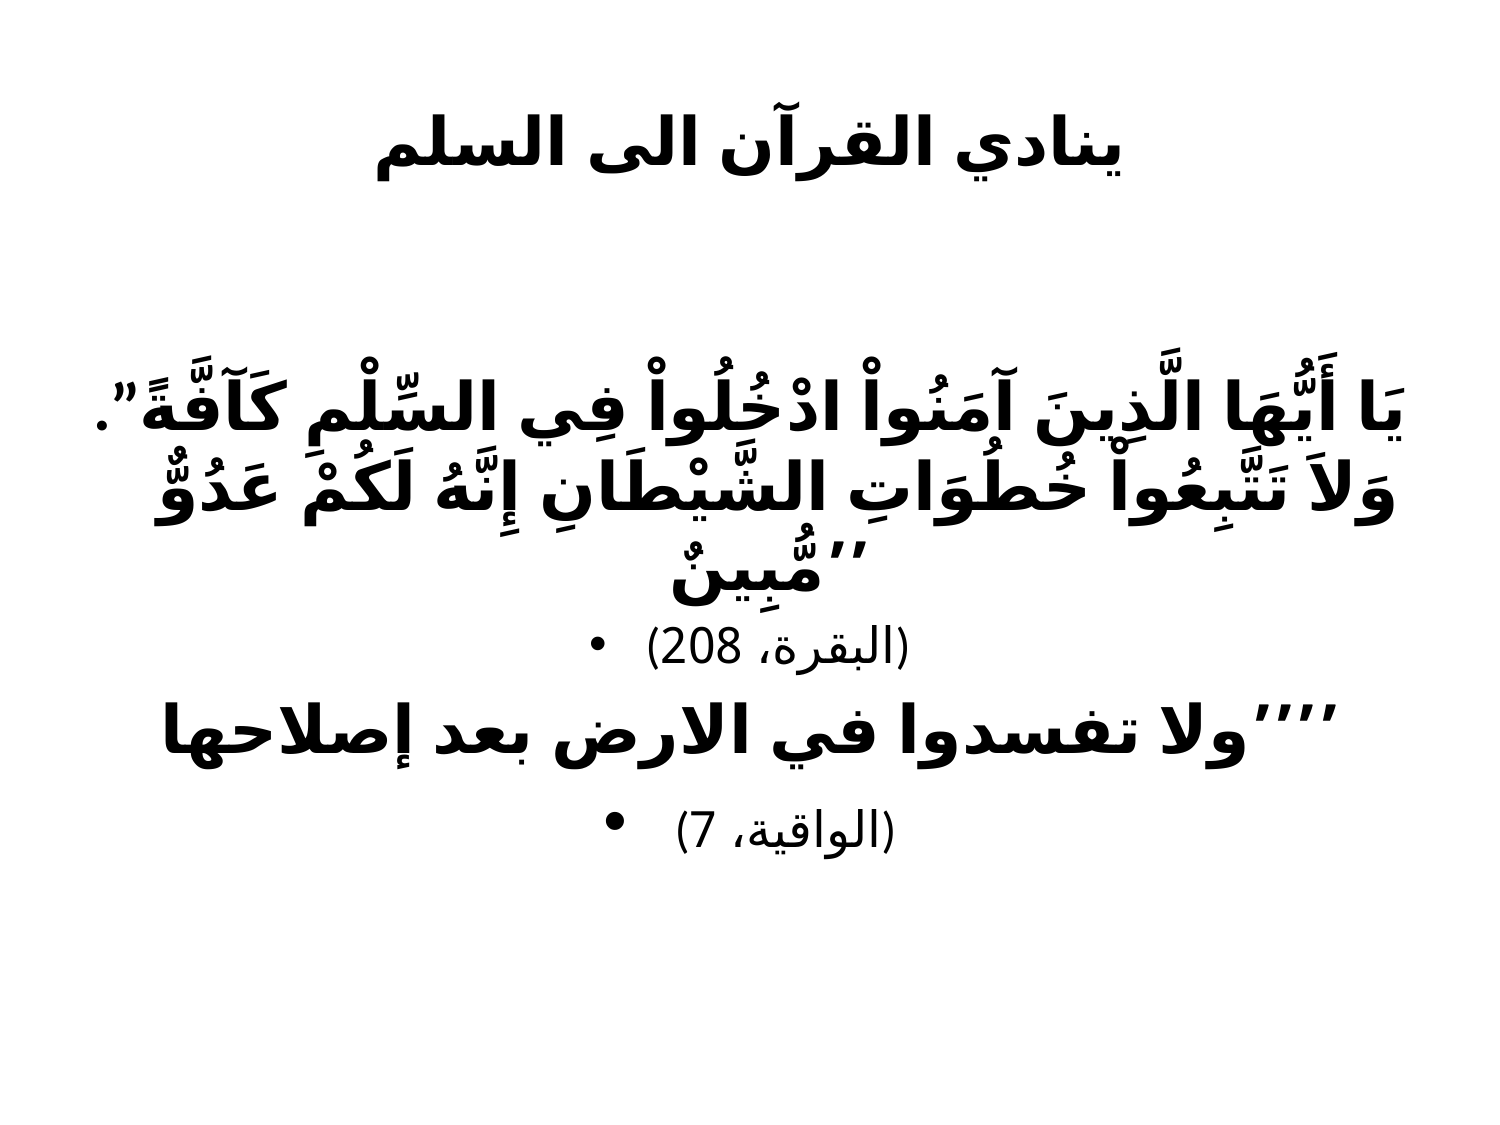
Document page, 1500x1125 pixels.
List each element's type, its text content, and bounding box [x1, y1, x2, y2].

title ينادي القرآن الى السلم [75, 45, 1425, 233]
list .’’يَا أَيُّهَا الَّذِينَ آمَنُواْ ادْخُلُواْ فِي السِّلْمِ كَآفَّةً وَلاَ تَتَّبِعُواْ خُطُوَاتِ الشَّيْطَانِ إِنَّهُ لَكُمْ عَدُوٌّ مُّبِينٌ’’ (البقرة، 208) ولا تفسدوا في الارض بعد إصلاحها’’’’ (الواقية، 7) [75, 262, 1425, 1005]
